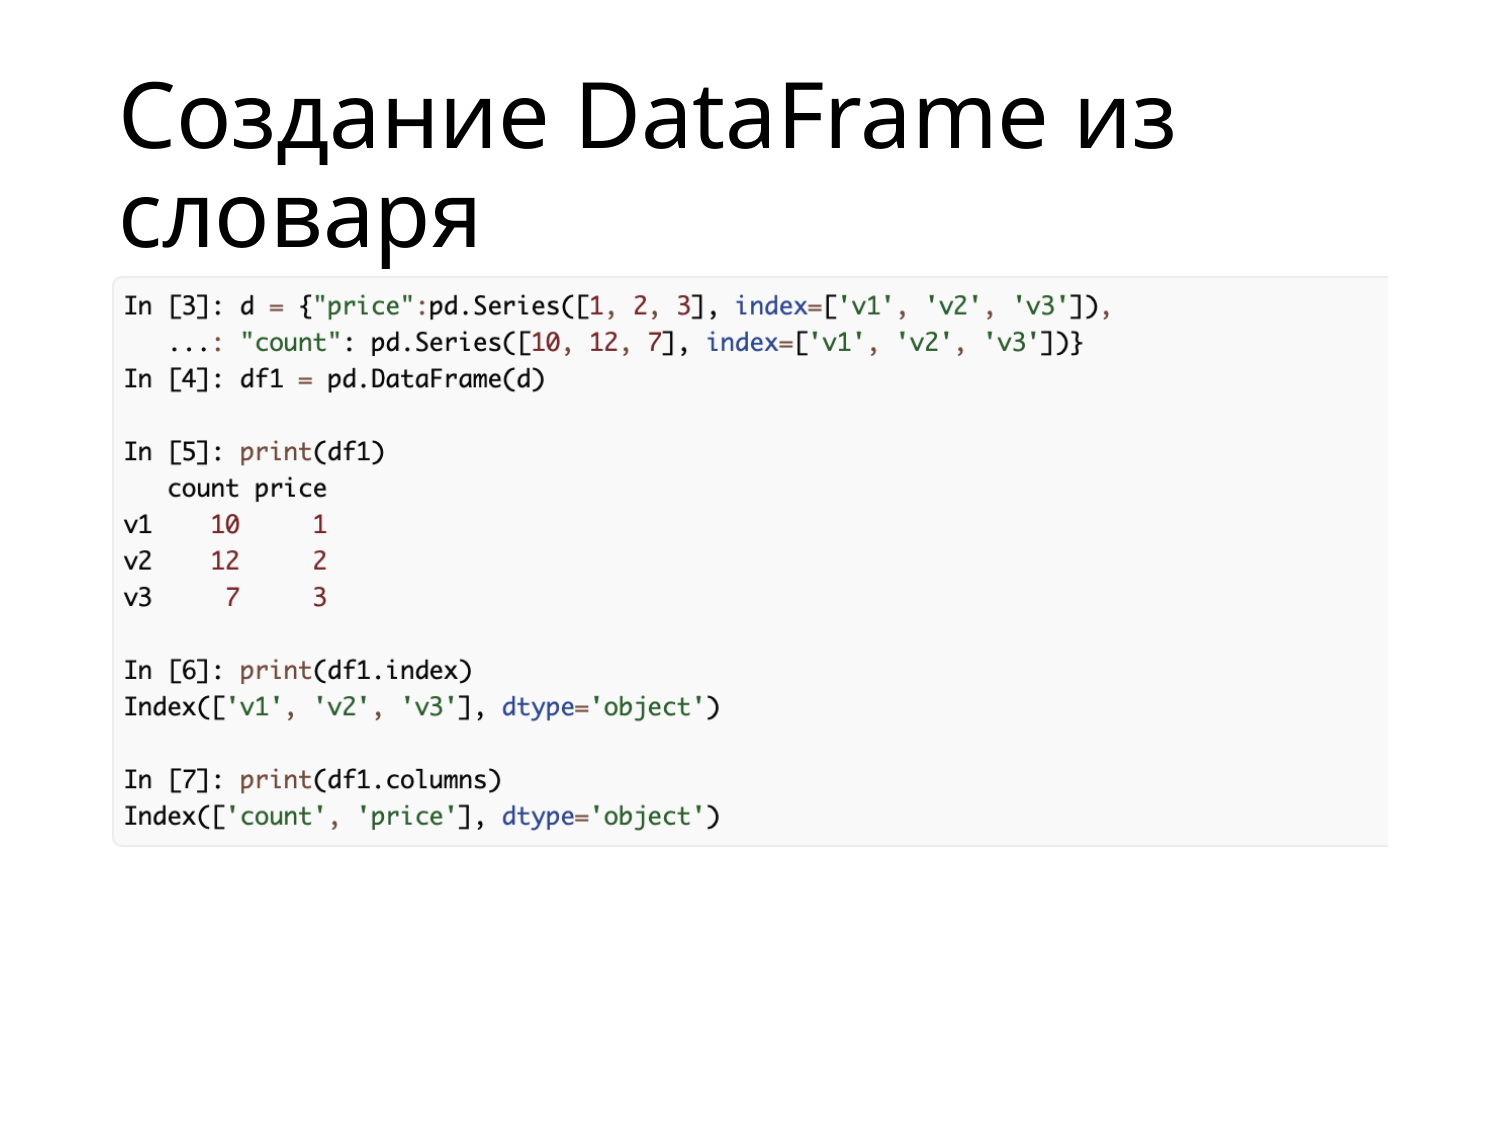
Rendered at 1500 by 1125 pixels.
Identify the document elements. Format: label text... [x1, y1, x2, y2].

picture [112, 276, 1388, 849]
title Создание DataFrame из словаря [103, 59, 1397, 278]
